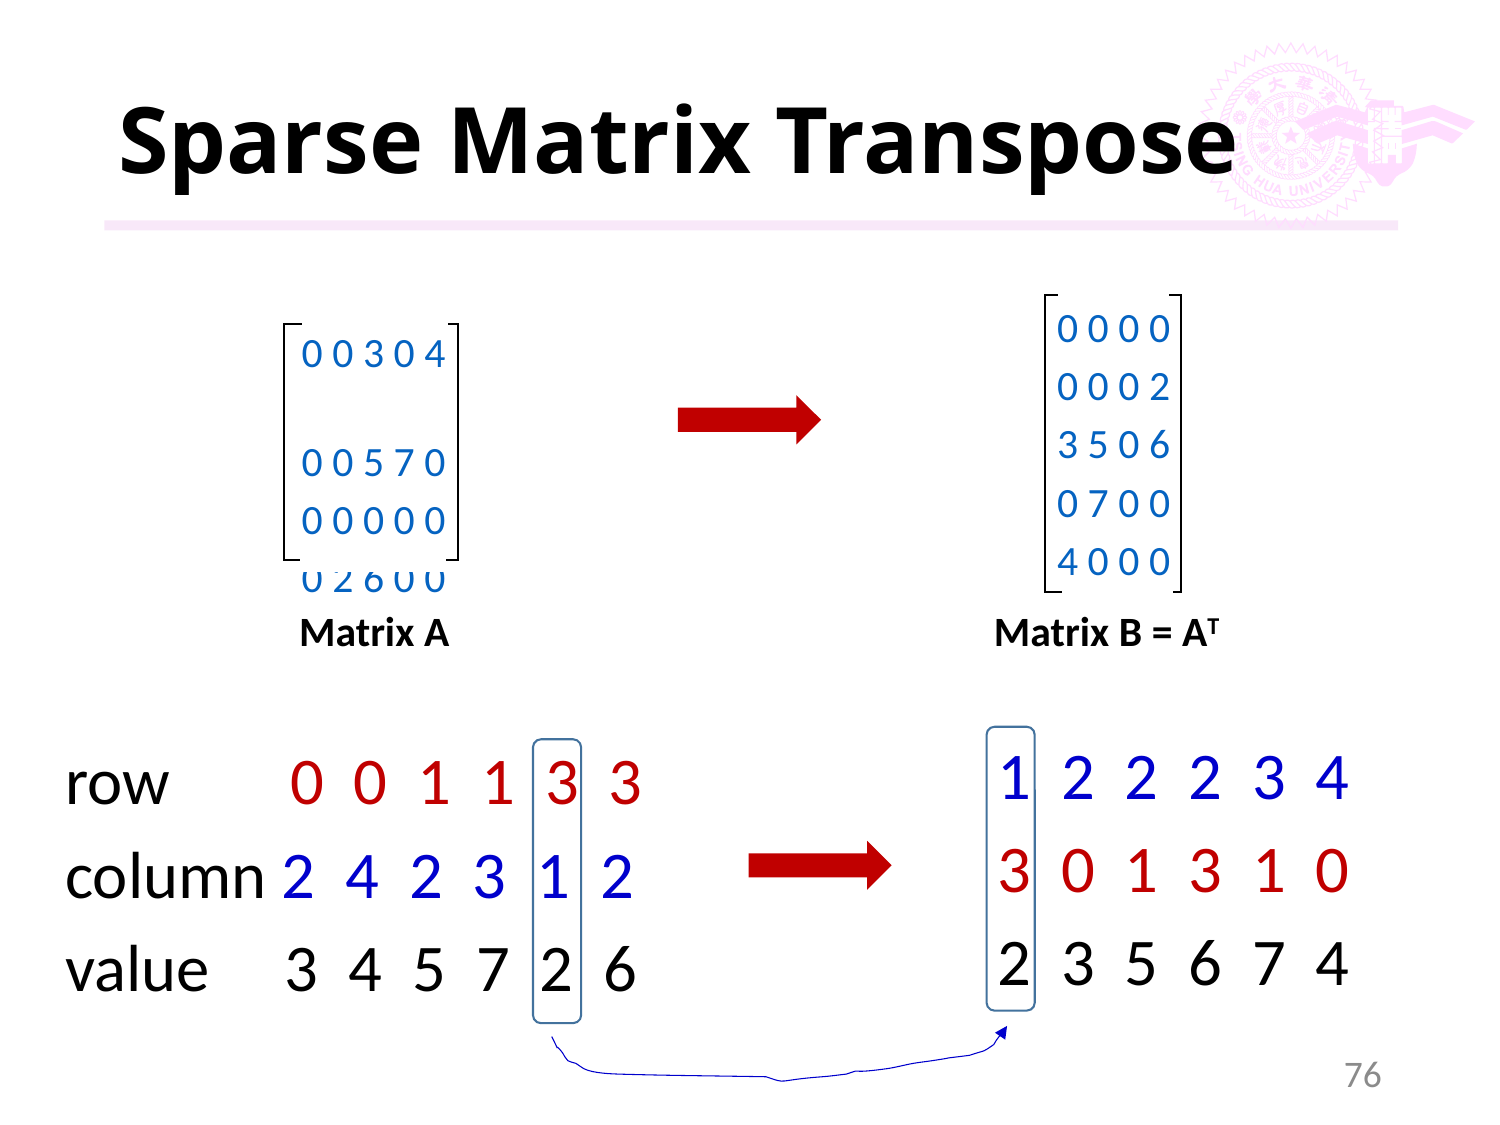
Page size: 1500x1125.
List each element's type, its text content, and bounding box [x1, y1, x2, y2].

title Sparse Matrix Transpose [103, 59, 1397, 228]
text_box row 0 0 1 1 3 3 column 2 4 2 3 1 2 value 3 4 5 7 2 6 [50, 637, 763, 1100]
slide_number 76 [1059, 1042, 1397, 1103]
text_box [283, 307, 477, 572]
text_box [677, 395, 822, 445]
text_box 1 2 2 2 3 4 3 0 1 3 1 0 2 3 5 6 7 4 [982, 724, 1383, 1025]
text_box [985, 725, 1036, 1012]
text_box [748, 840, 892, 890]
text_box [531, 738, 583, 1025]
text_box Matrix B = AT [979, 597, 1235, 663]
text_box Matrix A [284, 597, 465, 663]
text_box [1041, 275, 1206, 611]
text_box [551, 1025, 1008, 1082]
